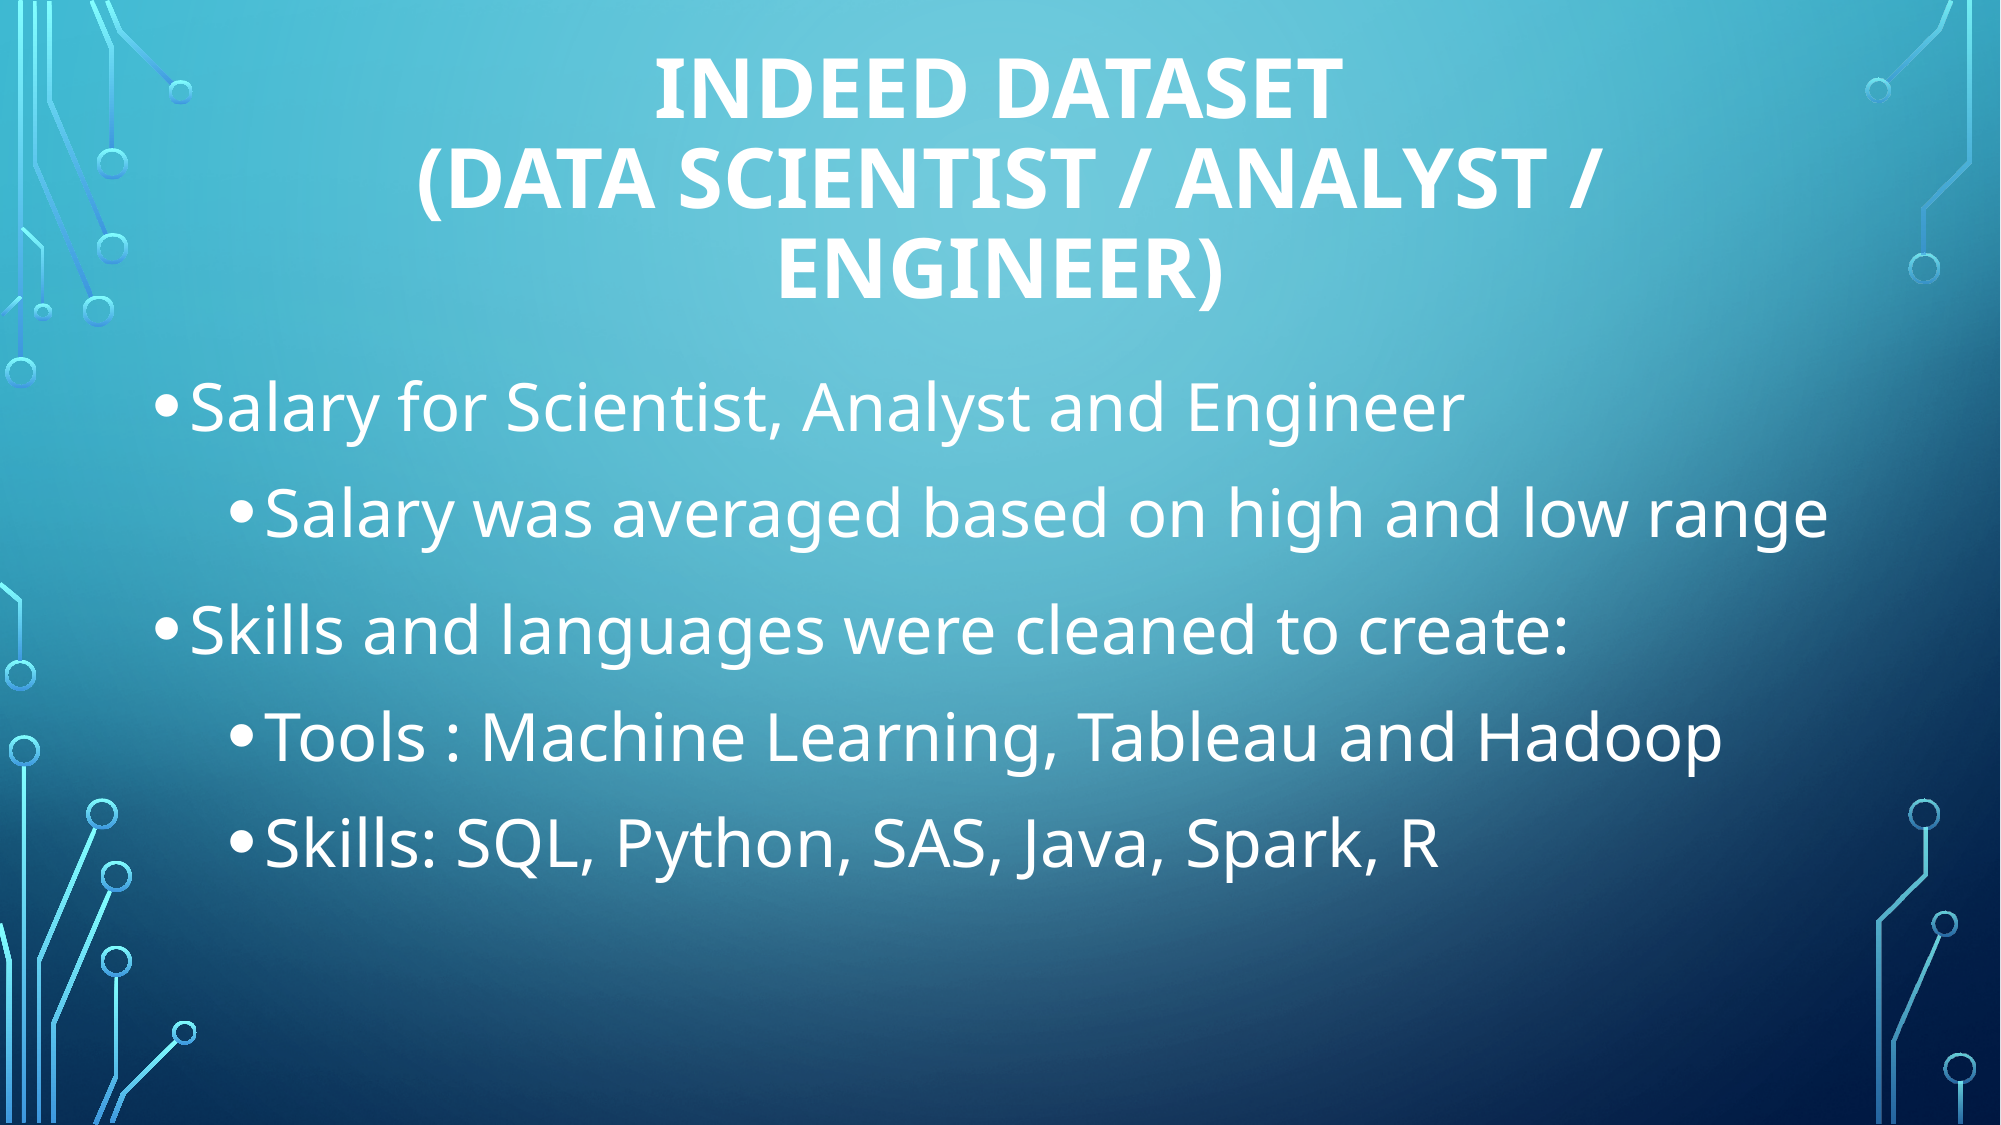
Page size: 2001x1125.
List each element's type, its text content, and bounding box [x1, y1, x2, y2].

list Salary for Scientist, Analyst and Engineer Salary was averaged based on high and low range Skills and languages were cleaned to create: Tools : Machine Learning, Tableau and Hadoop Skills: SQL, Python, SAS, Java, Spark, R [137, 341, 1863, 1066]
title Indeed Dataset (Data Scientist / Analyst / Engineer) [187, 59, 1813, 303]
